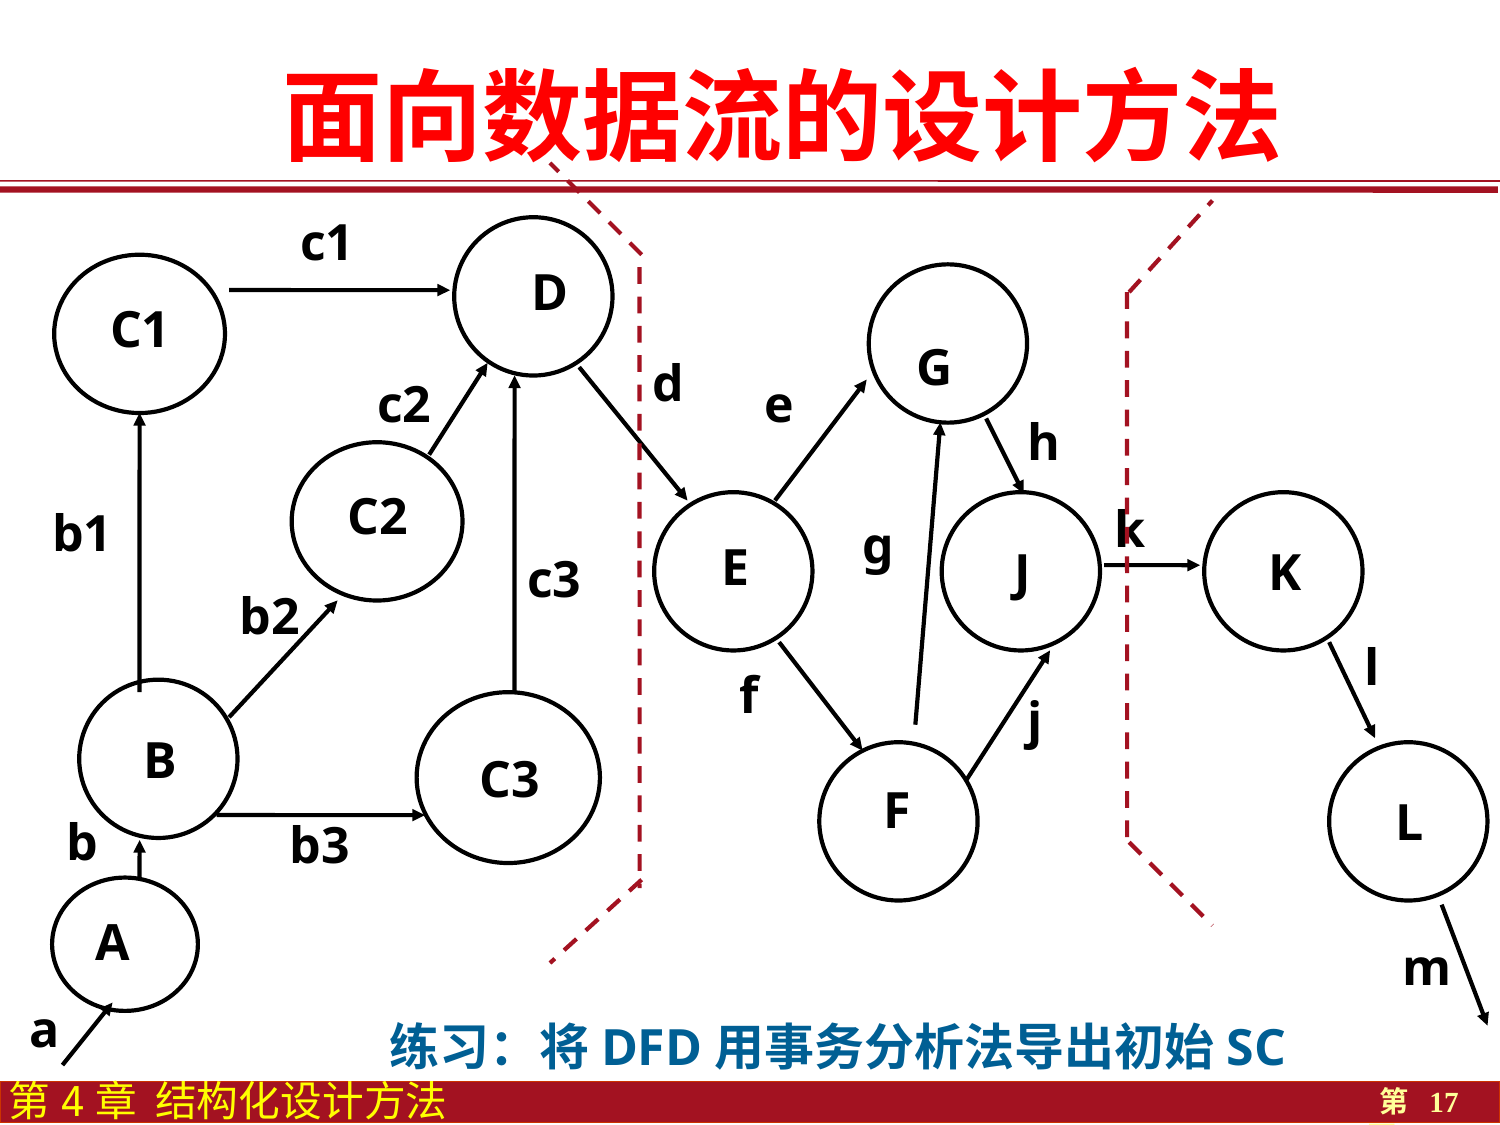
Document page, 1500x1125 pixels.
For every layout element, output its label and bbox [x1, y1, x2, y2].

text_box [14, 89, 1500, 1066]
